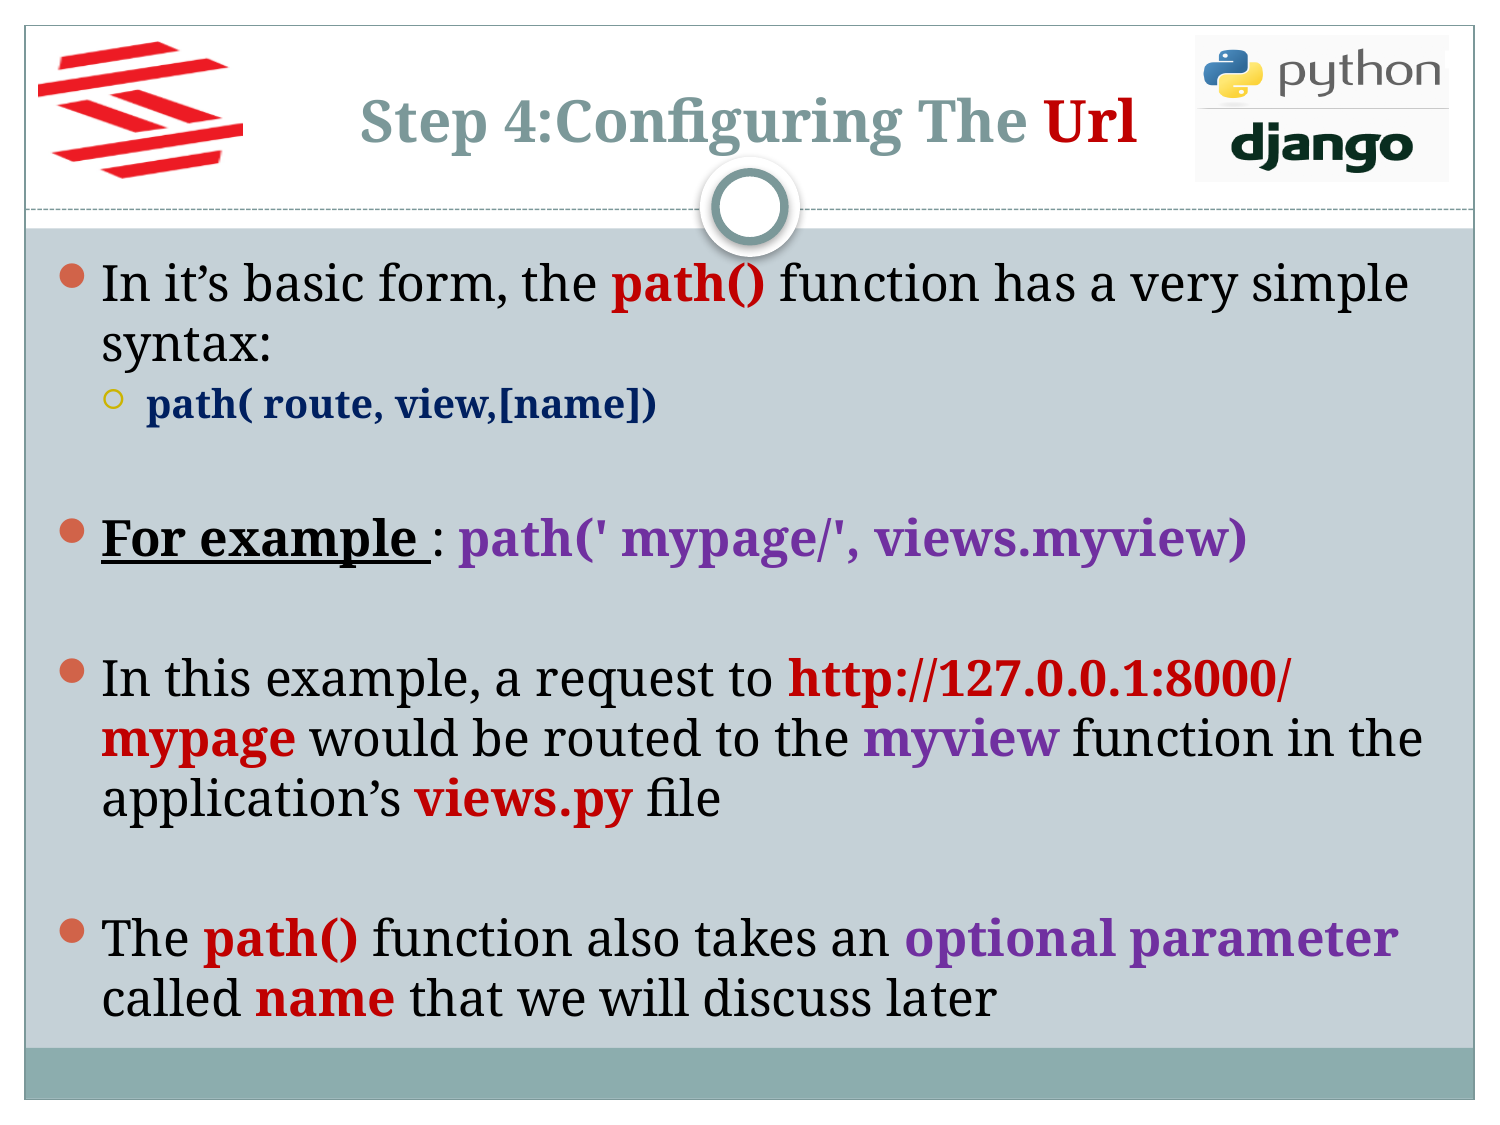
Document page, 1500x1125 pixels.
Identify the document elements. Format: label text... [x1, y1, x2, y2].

list In it’s basic form, the path() function has a very simple syntax: path( route, view,[name]) For example : path(' mypage/', views.myview) In this example, a request to http://127.0.0.1:8000/ mypage would be routed to the myview function in the application’s views.py file The path() function also takes an optional parameter called name that we will discuss later [41, 243, 1471, 1125]
title Step 4:Configuring The Url [237, 37, 1190, 162]
picture [37, 40, 243, 185]
picture [1195, 34, 1449, 183]
